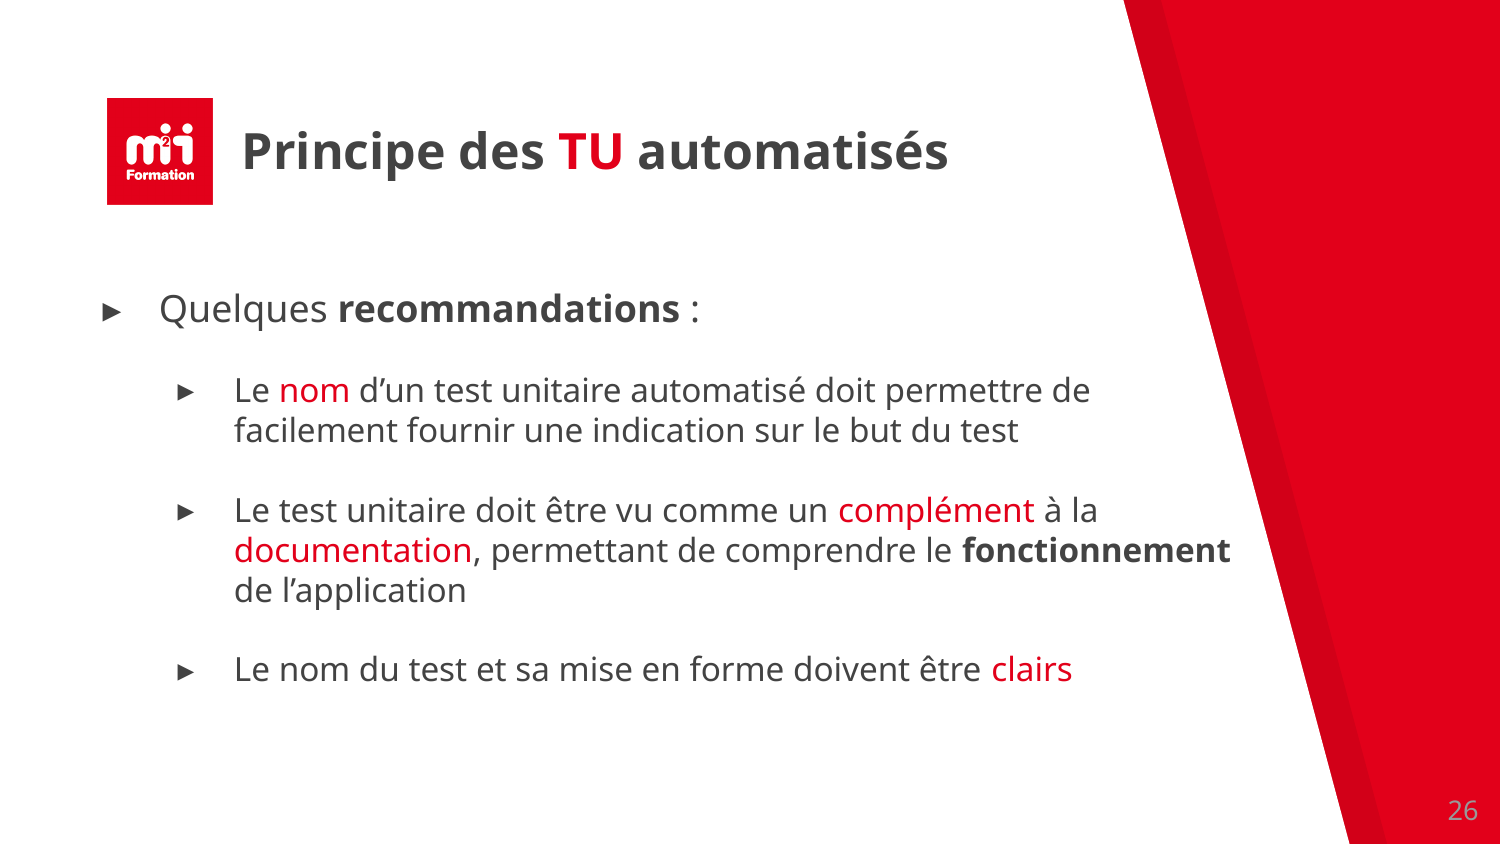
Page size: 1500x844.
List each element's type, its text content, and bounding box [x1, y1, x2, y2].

picture [106, 98, 214, 206]
slide_number ‹#› [1403, 779, 1494, 844]
list Quelques recommandations : Le nom d’un test unitaire automatisé doit permettre de facilement fournir une indication sur le but du test Le test unitaire doit être vu comme un complément à la documentation, permettant de comprendre le fonctionnement de l’application Le nom du test et sa mise en forme doivent être clairs [68, 270, 1248, 815]
title Principe des TU automatisés [226, 127, 1015, 195]
